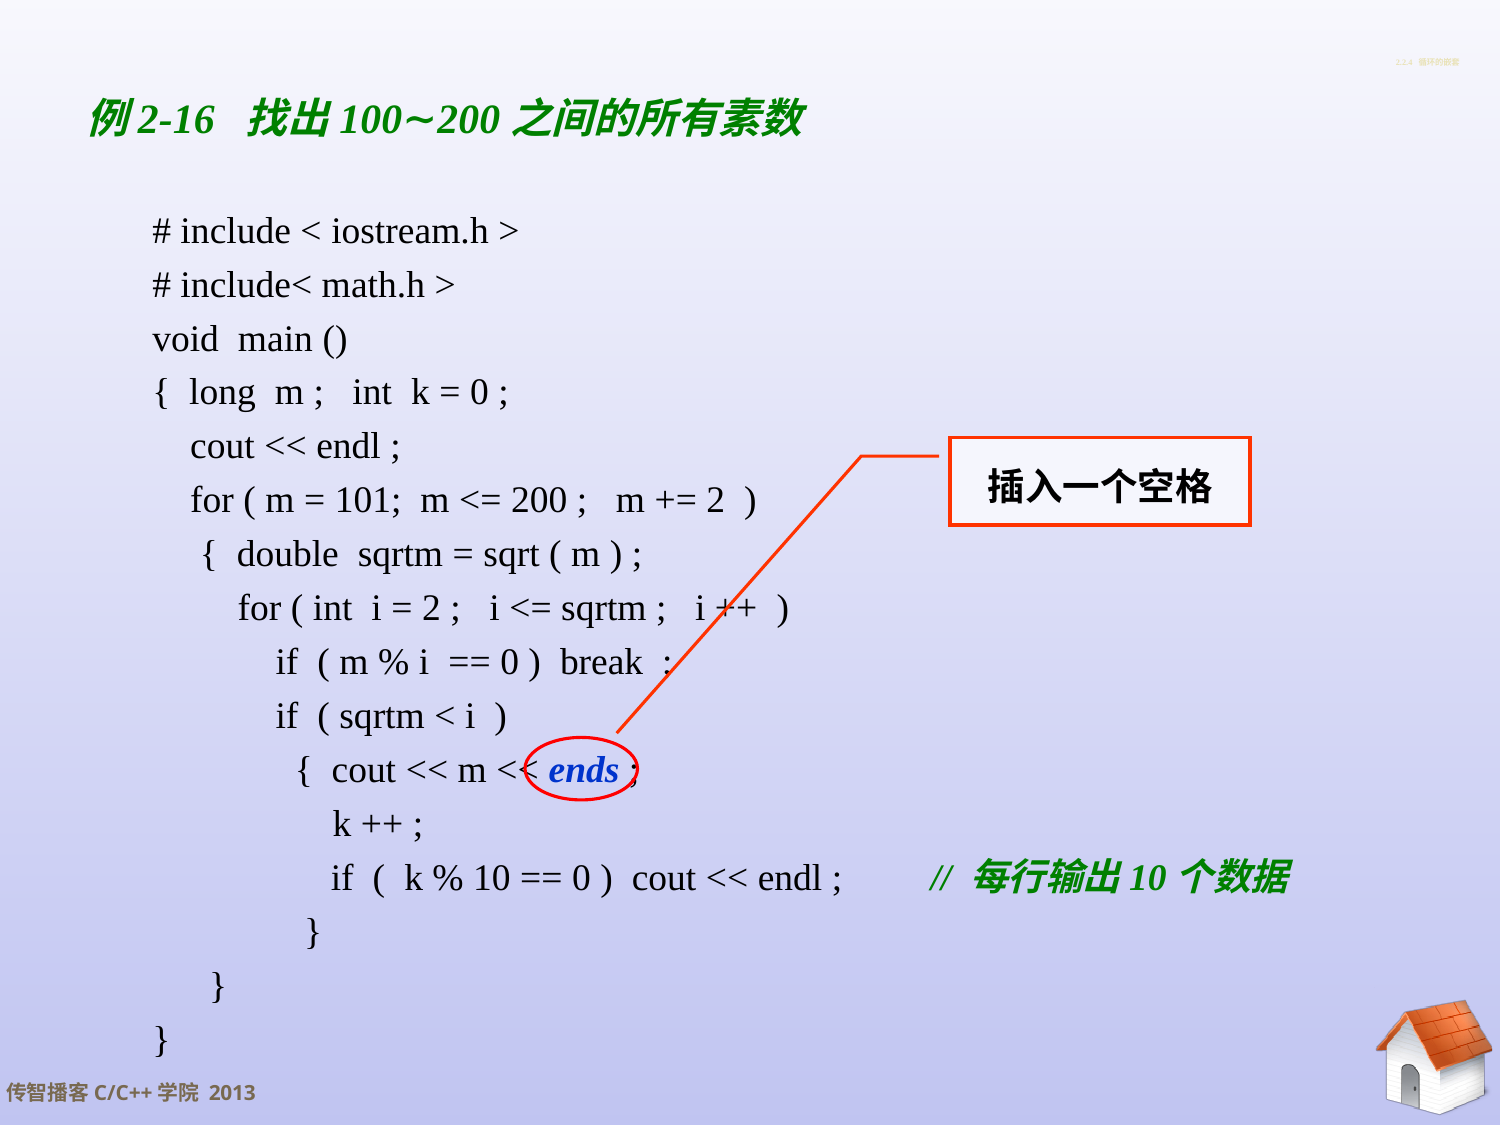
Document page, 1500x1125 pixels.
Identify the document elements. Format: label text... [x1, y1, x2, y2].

text_box # include < iostream.h > # include< math.h > void main () { long m ; int k = 0 ; cout << endl ; for ( m = 101; m <= 200 ; m += 2 ) { double sqrtm = sqrt ( m ) ; for ( int i = 2 ; i <= sqrtm ; i ++ ) if ( m % i == 0 ) break ; if ( sqrtm < i ) { cout << m << ends ; k ++ ; if ( k % 10 == 0 ) cout << endl ; // 每行输出10个数据 } } } [137, 188, 1313, 1068]
picture [1374, 987, 1493, 1125]
title 2.2.4 循环的嵌套 [1262, 24, 1475, 100]
text_box [525, 737, 638, 800]
text_box 例2-16 找出100∼200之间的所有素数 [71, 84, 818, 150]
text_box 插入一个空格 [949, 437, 1250, 525]
